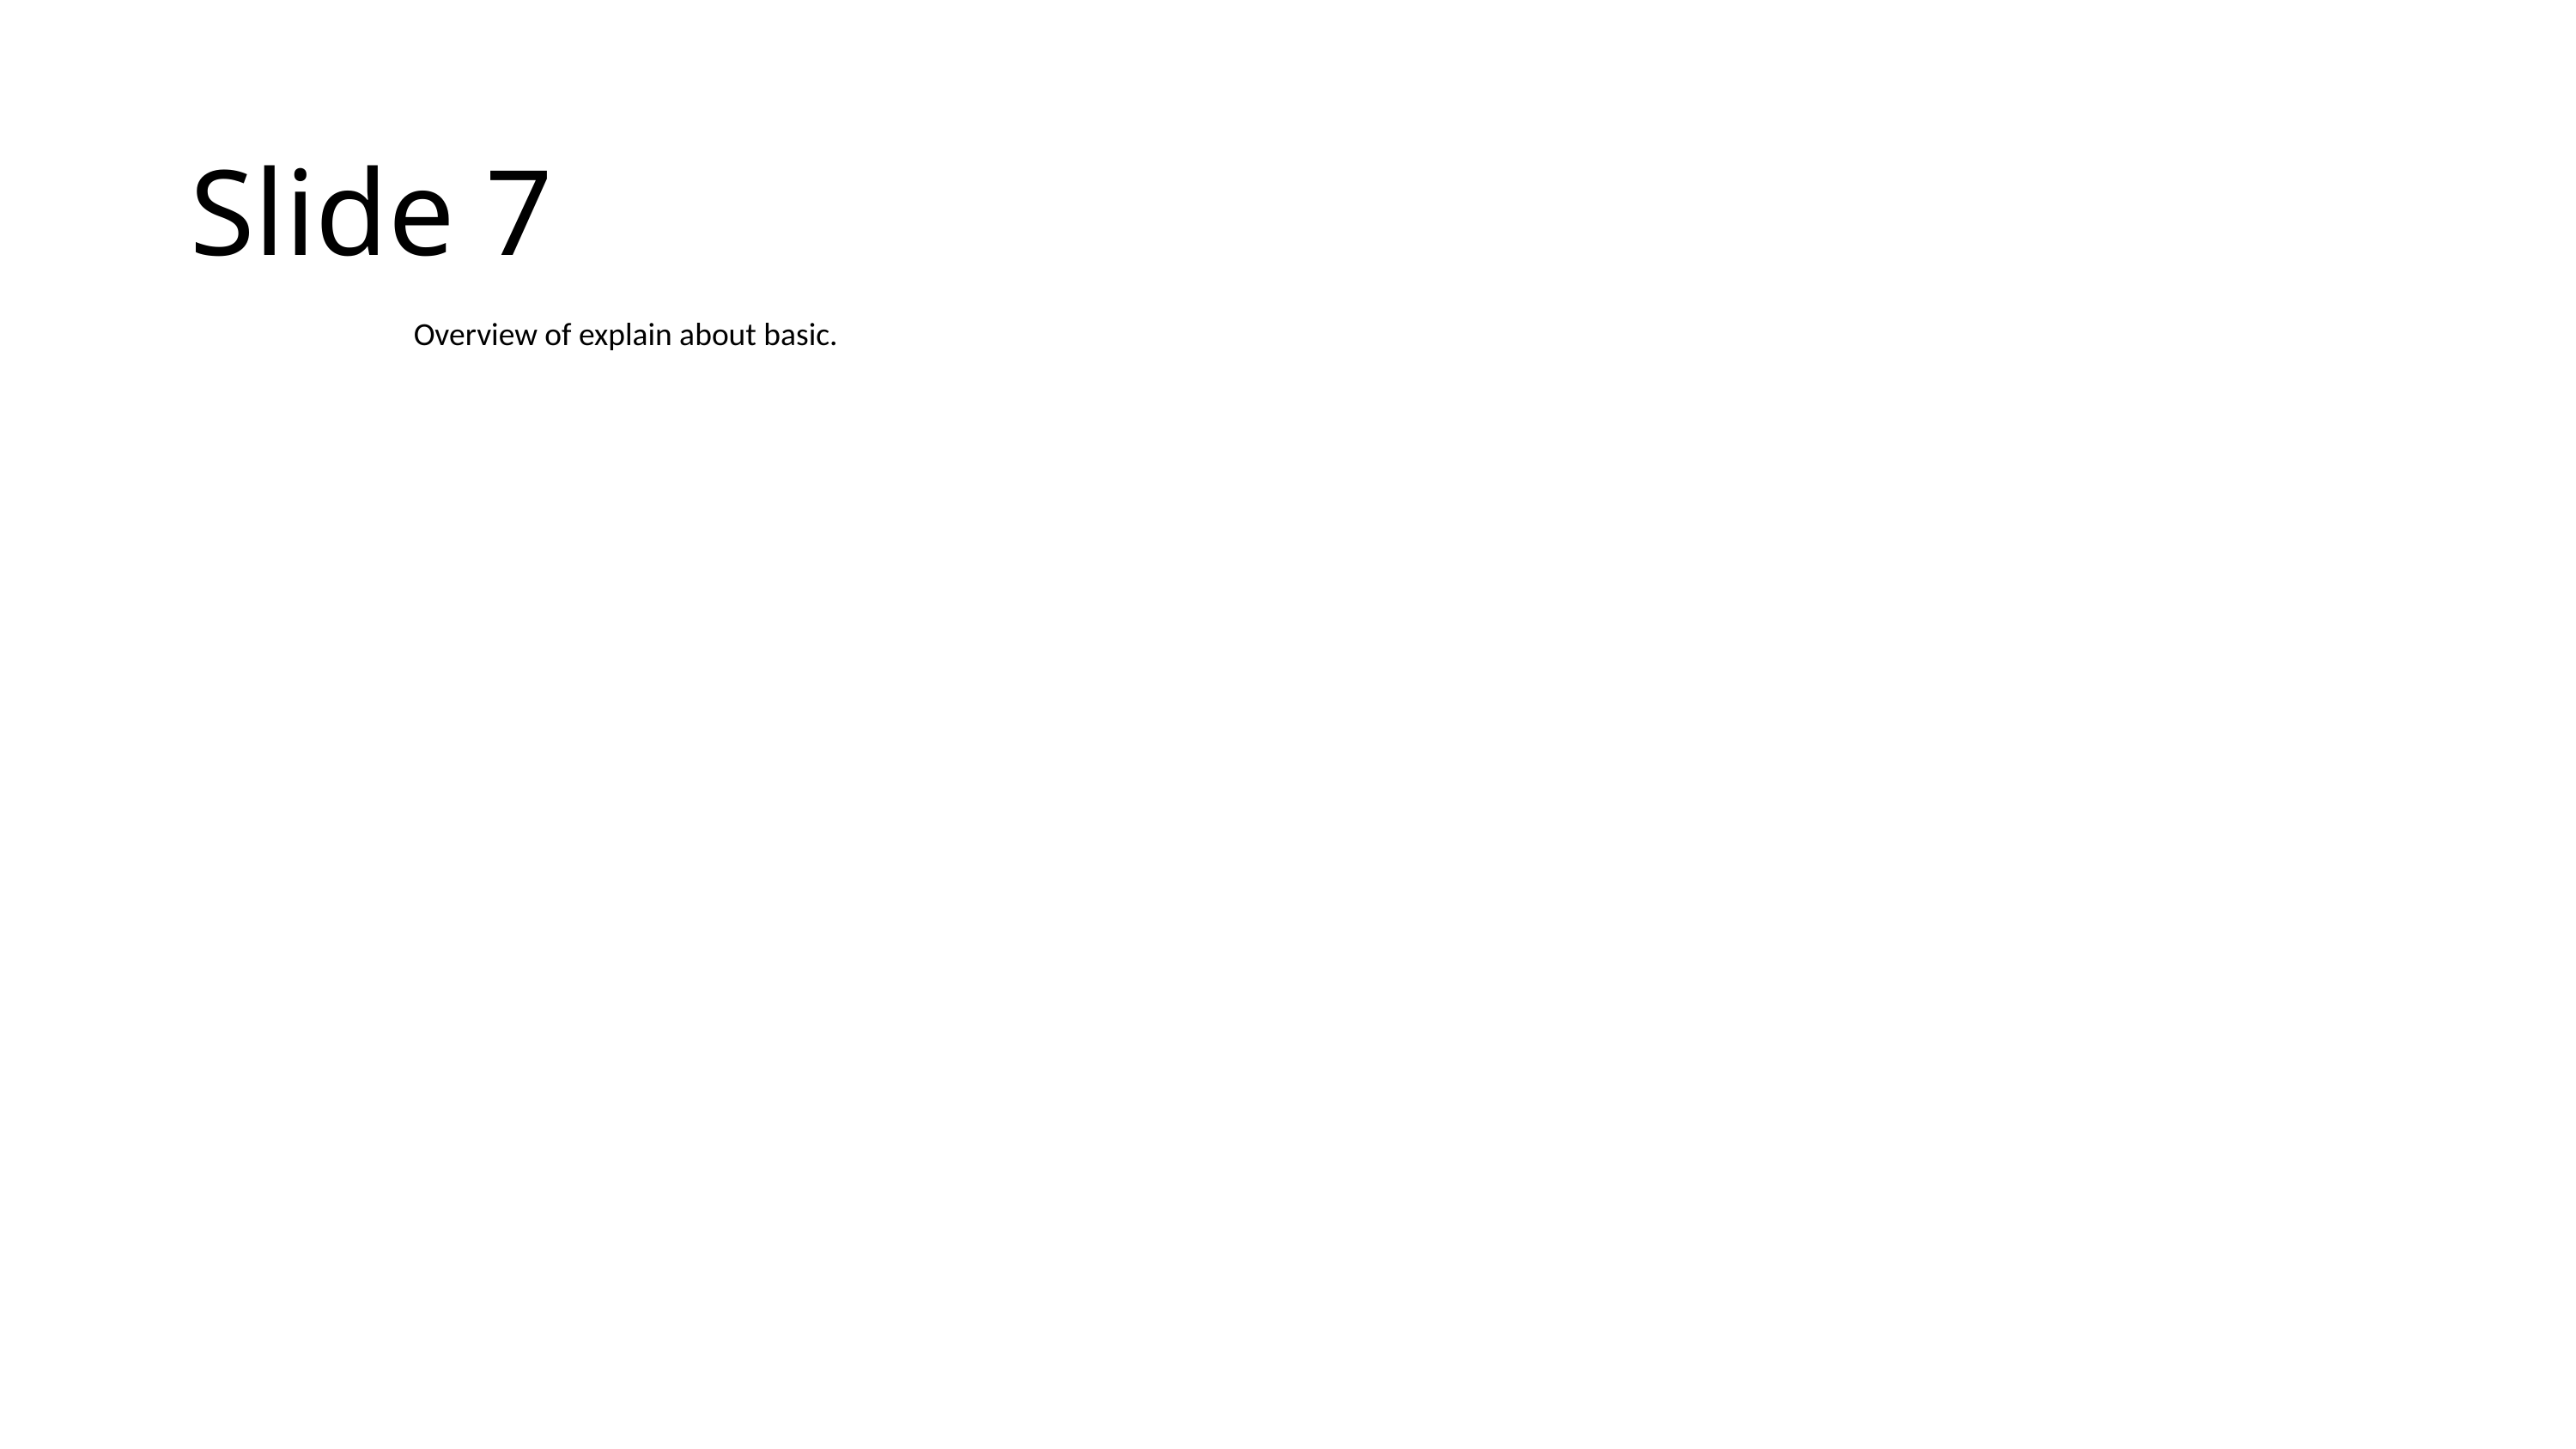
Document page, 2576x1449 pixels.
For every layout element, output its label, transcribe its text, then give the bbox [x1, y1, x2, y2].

title Slide 7 [177, 76, 2399, 357]
text_box Overview of explain about basic. [401, 268, 852, 359]
